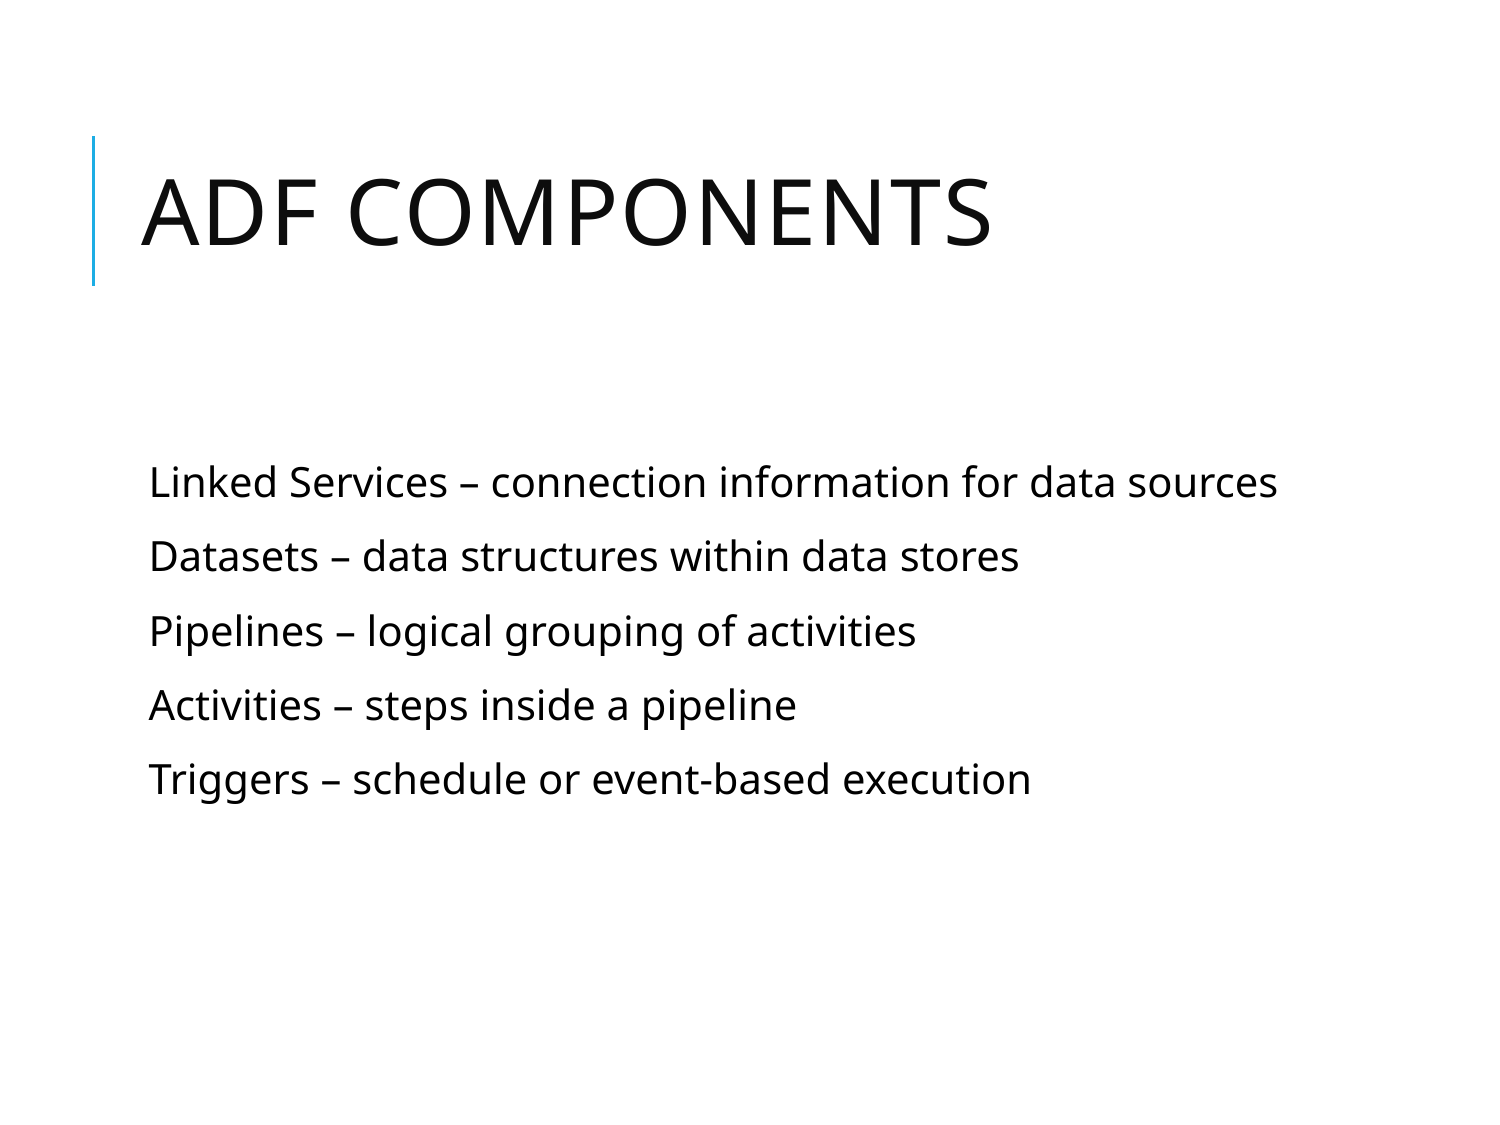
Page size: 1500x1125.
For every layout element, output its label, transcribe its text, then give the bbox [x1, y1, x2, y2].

list Linked Services – connection information for data sources Datasets – data structures within data stores Pipelines – logical grouping of activities Activities – steps inside a pipeline Triggers – schedule or event-based execution [126, 375, 1322, 1035]
title ADF Components [126, 96, 1322, 342]
